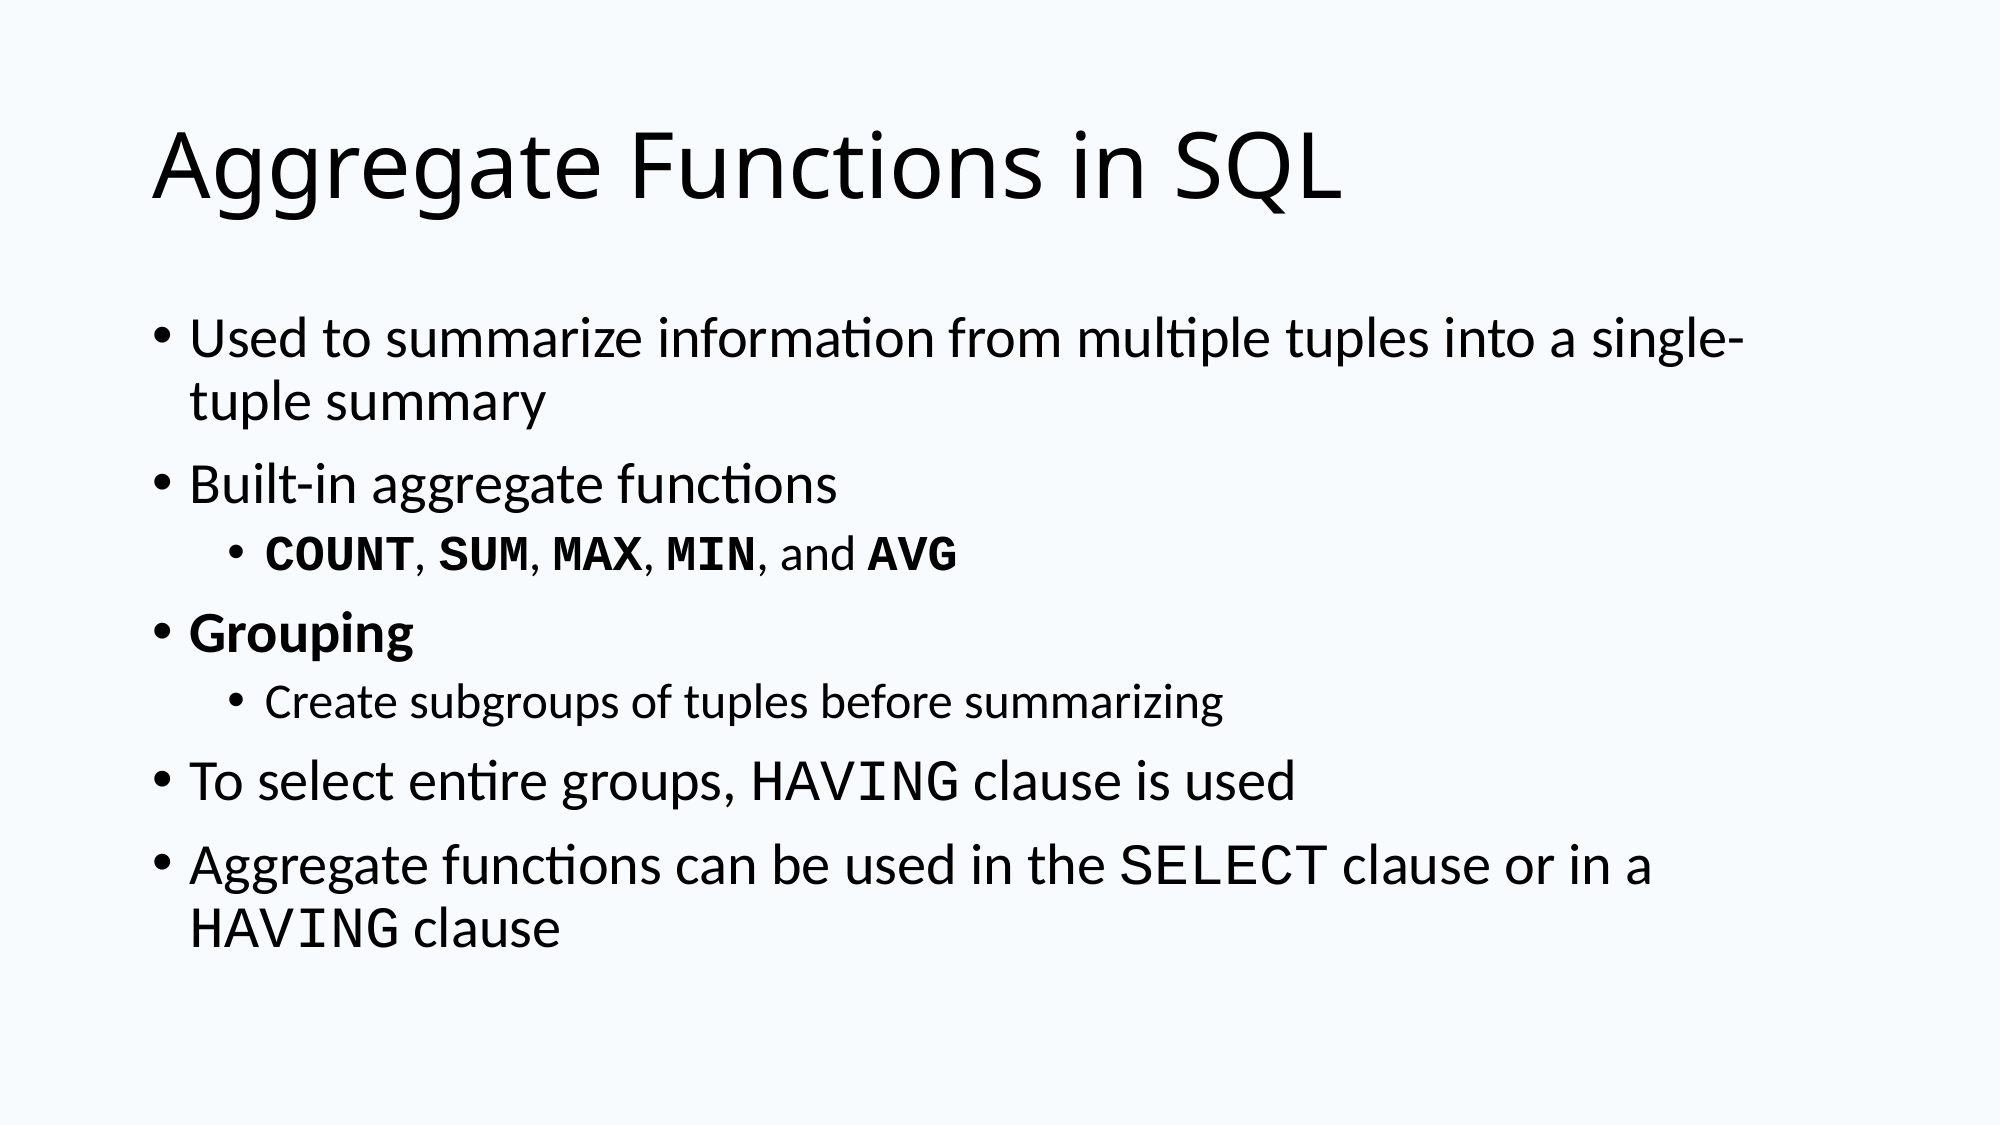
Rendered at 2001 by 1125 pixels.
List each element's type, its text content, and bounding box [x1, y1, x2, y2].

title Aggregate Functions in SQL [137, 59, 1863, 278]
list Used to summarize information from multiple tuples into a single-tuple summary Built-in aggregate functions COUNT, SUM, MAX, MIN, and AVG Grouping Create subgroups of tuples before summarizing To select entire groups, HAVING clause is used Aggregate functions can be used in the SELECT clause or in a HAVING clause [137, 299, 1863, 1014]
